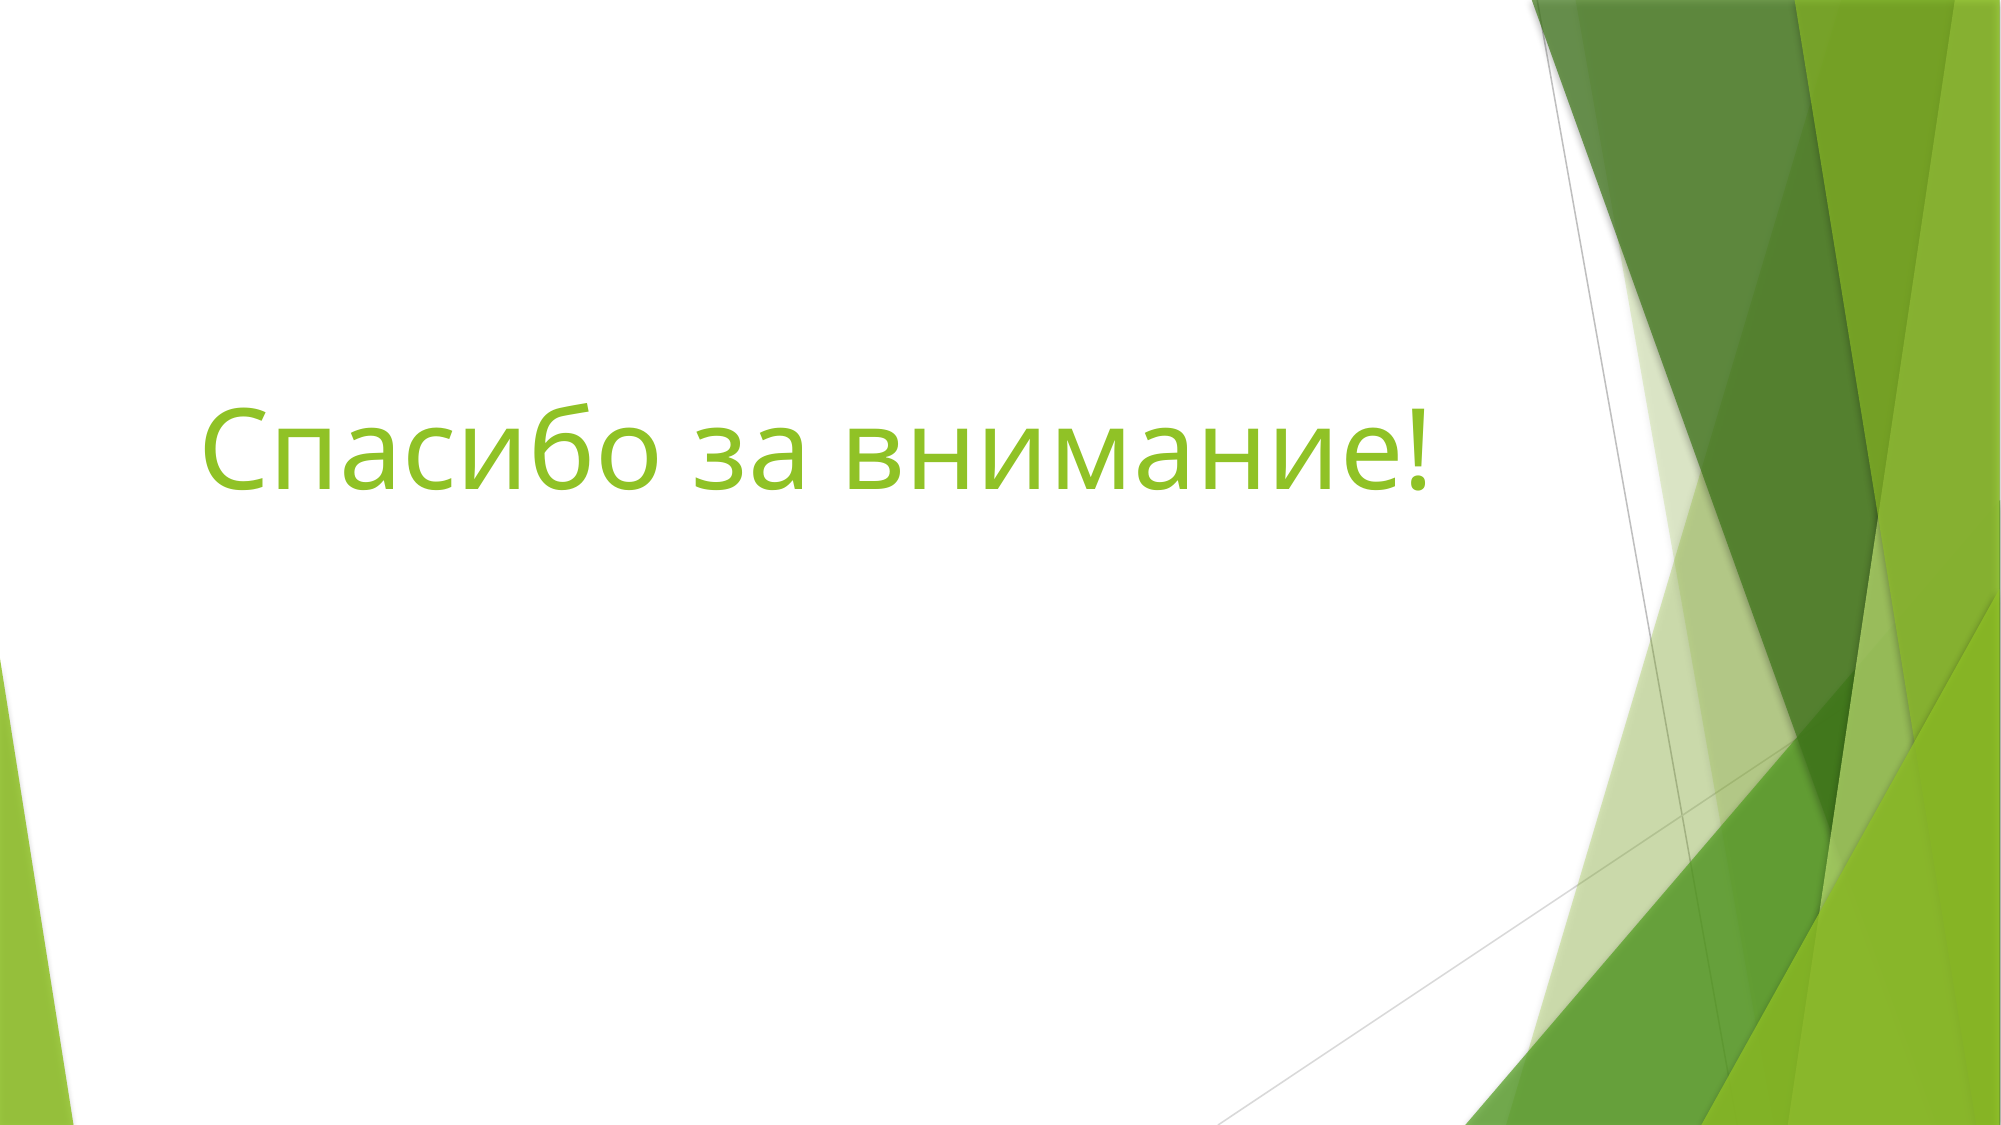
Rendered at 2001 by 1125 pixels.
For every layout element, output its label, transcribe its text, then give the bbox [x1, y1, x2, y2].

title Спасибо за внимание! [111, 99, 1522, 983]
